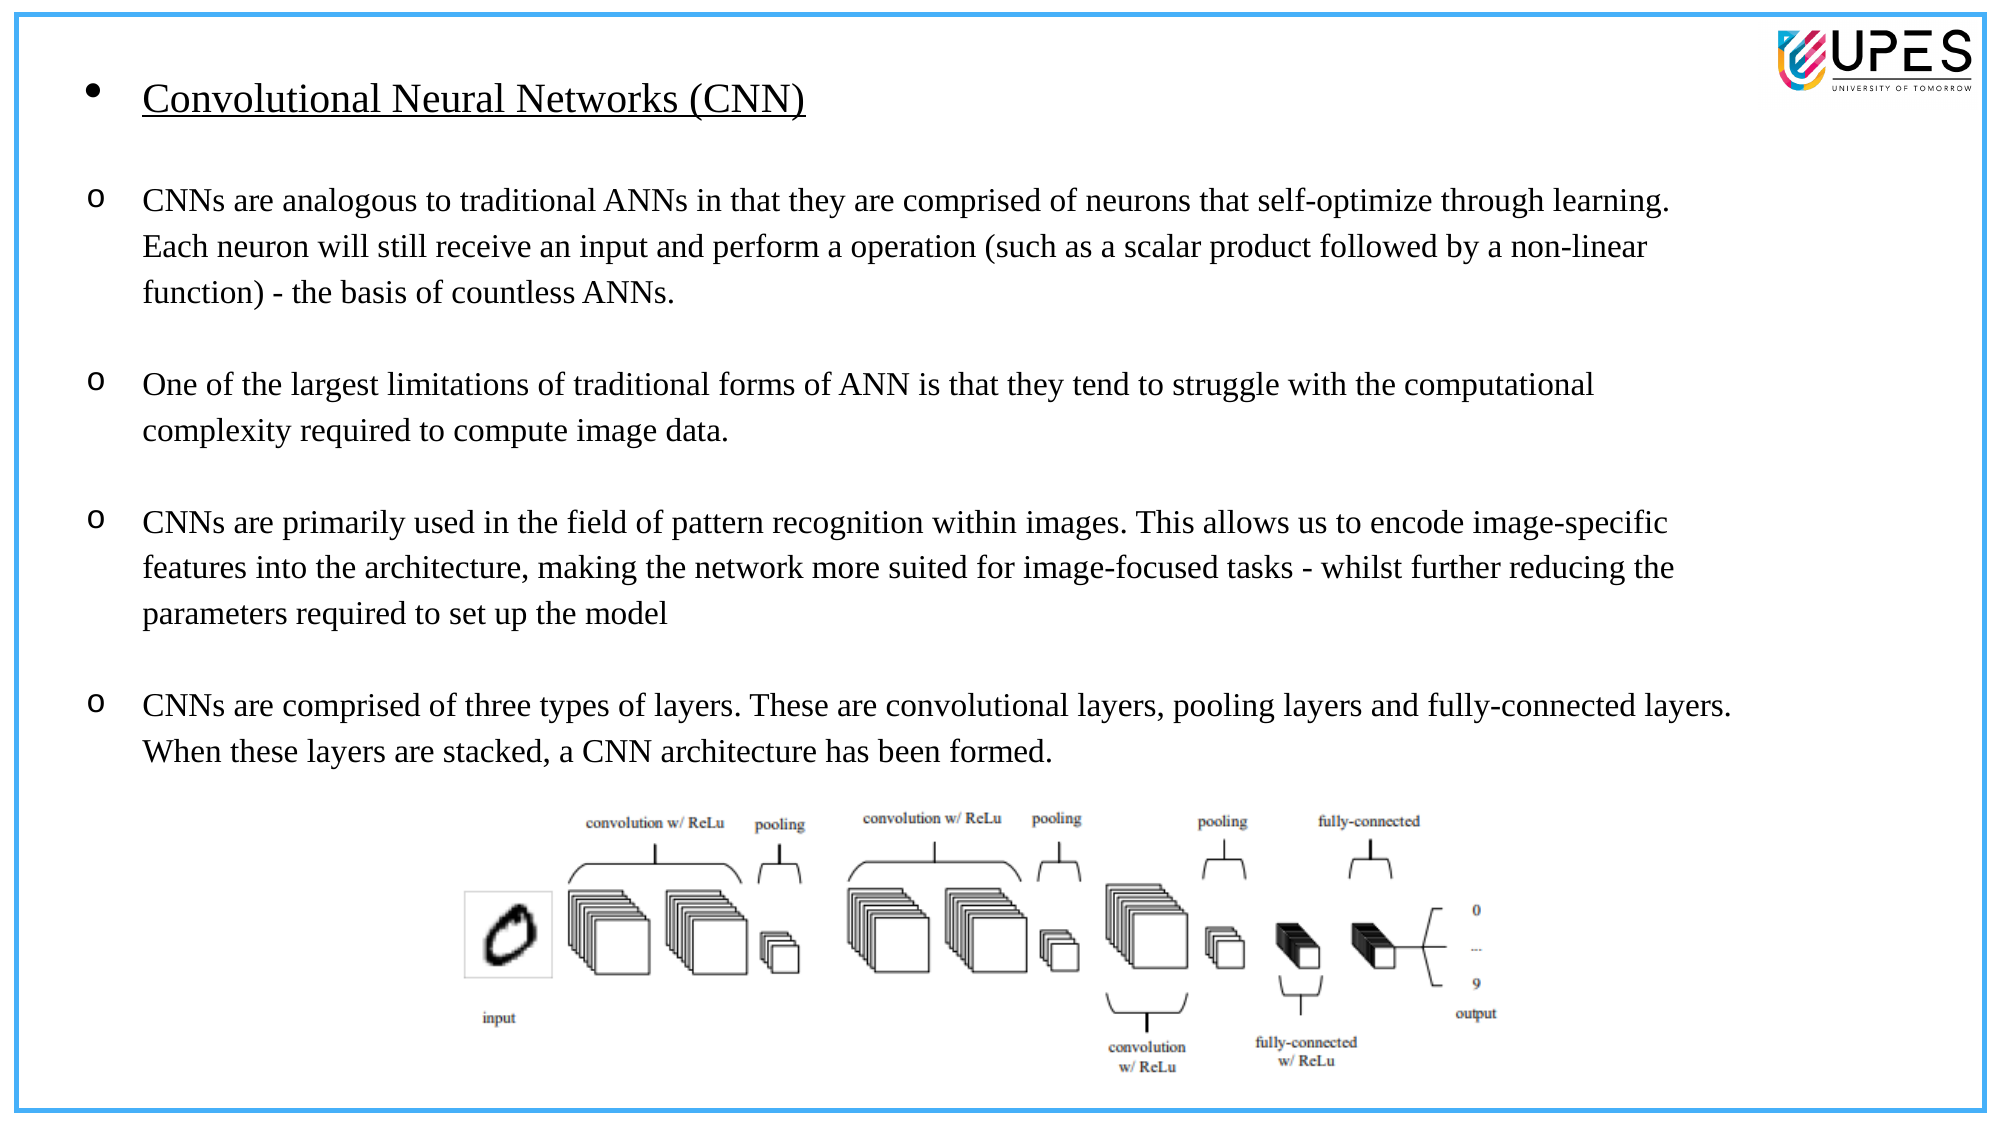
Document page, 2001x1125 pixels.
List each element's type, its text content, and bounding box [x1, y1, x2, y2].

text_box Convolutional Neural Networks (CNN) CNNs are analogous to traditional ANNs in that they are comprised of neurons that self-optimize through learning. Each neuron will still receive an input and perform a operation (such as a scalar product followed by a non-linear function) - the basis of countless ANNs. One of the largest limitations of traditional forms of ANN is that they tend to struggle with the computational complexity required to compute image data. CNNs are primarily used in the field of pattern recognition within images. This allows us to encode image-specific features into the architecture, making the network more suited for image-focused tasks - whilst further reducing the parameters required to set up the model CNNs are comprised of three types of layers. These are convolutional layers, pooling layers and fully-connected layers. When these layers are stacked, a CNN architecture has been formed. [71, 55, 1755, 829]
picture [452, 799, 1507, 1100]
picture [1758, 20, 1978, 110]
